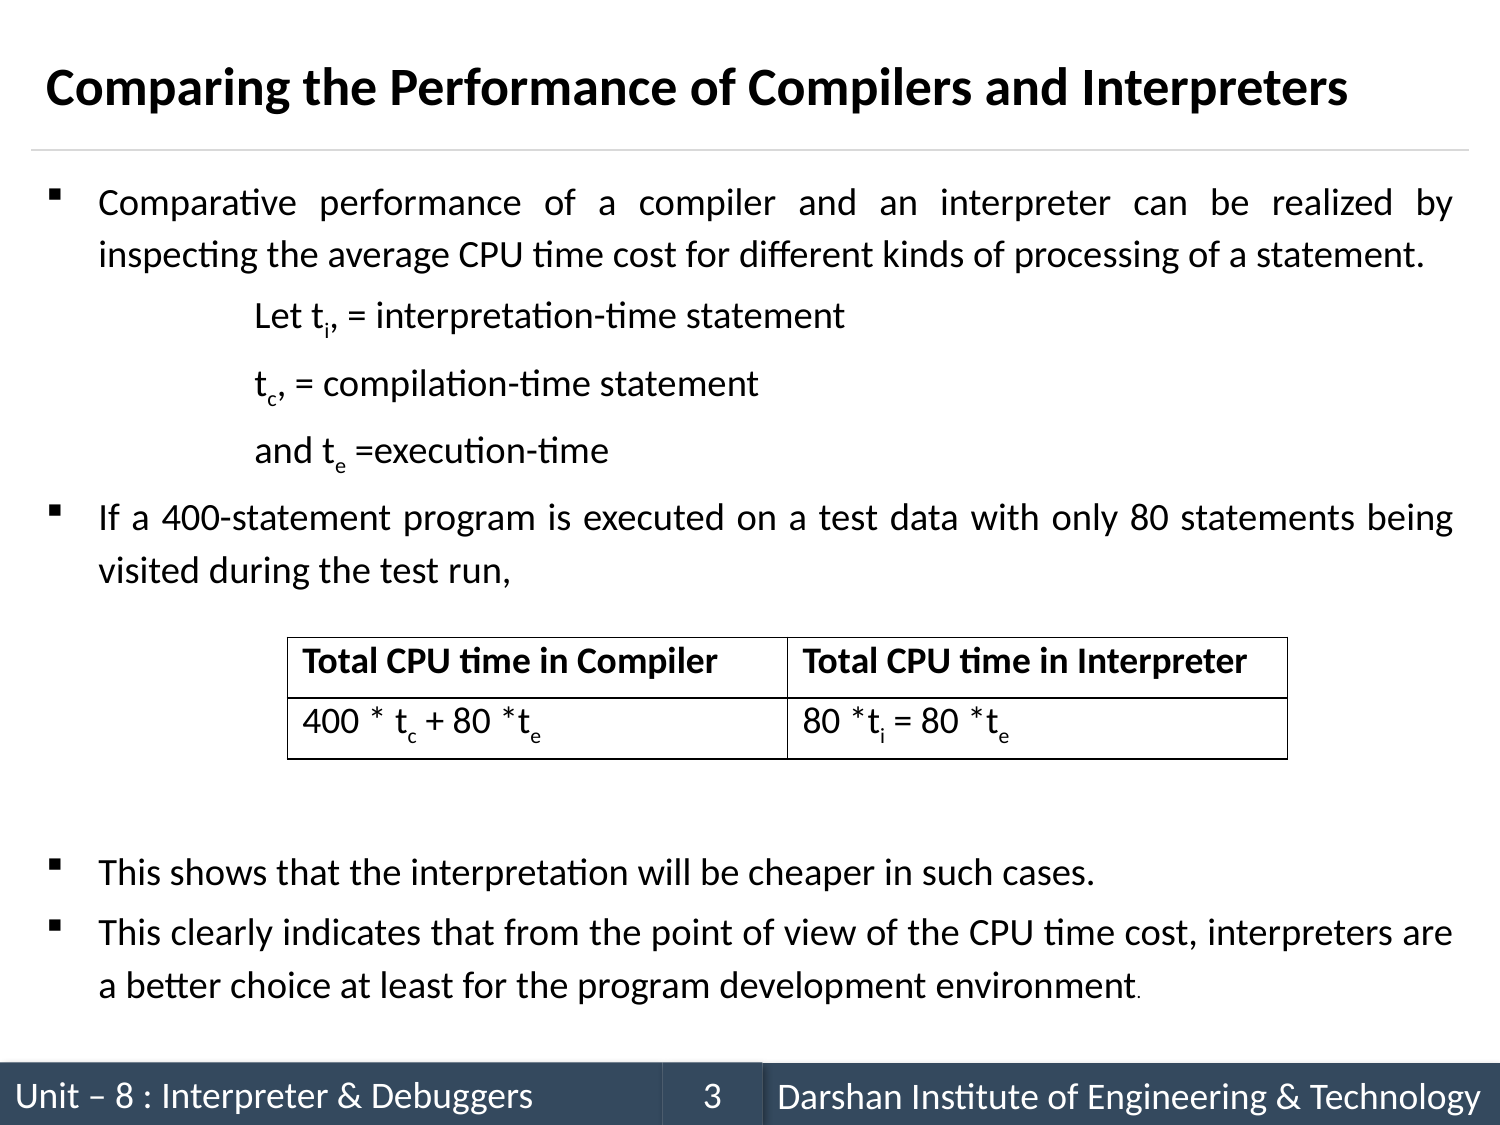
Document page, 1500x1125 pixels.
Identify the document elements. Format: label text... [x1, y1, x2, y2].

table_header Total CPU time in Interpreter [788, 638, 1287, 697]
list Comparative performance of a compiler and an interpreter can be realized by inspecting the average CPU time cost for different kinds of processing of a statement. Let ti, = interpretation-time statement tc, = compilation-time statement and te =execution-time If a 400-statement program is executed on a test data with only 80 statements being visited during the test run, This shows that the interpretation will be cheaper in such cases. This clearly indicates that from the point of view of the CPU time cost, interpreters are a better choice at least for the program development environment. [31, 162, 1469, 1038]
table_cell 80 *ti = 80 *te [788, 699, 1287, 758]
title Comparing the Performance of Compilers and Interpreters [31, 17, 1469, 150]
table_cell 400 * tc + 80 *te [288, 699, 787, 758]
table_header Total CPU time in Compiler [288, 638, 787, 697]
